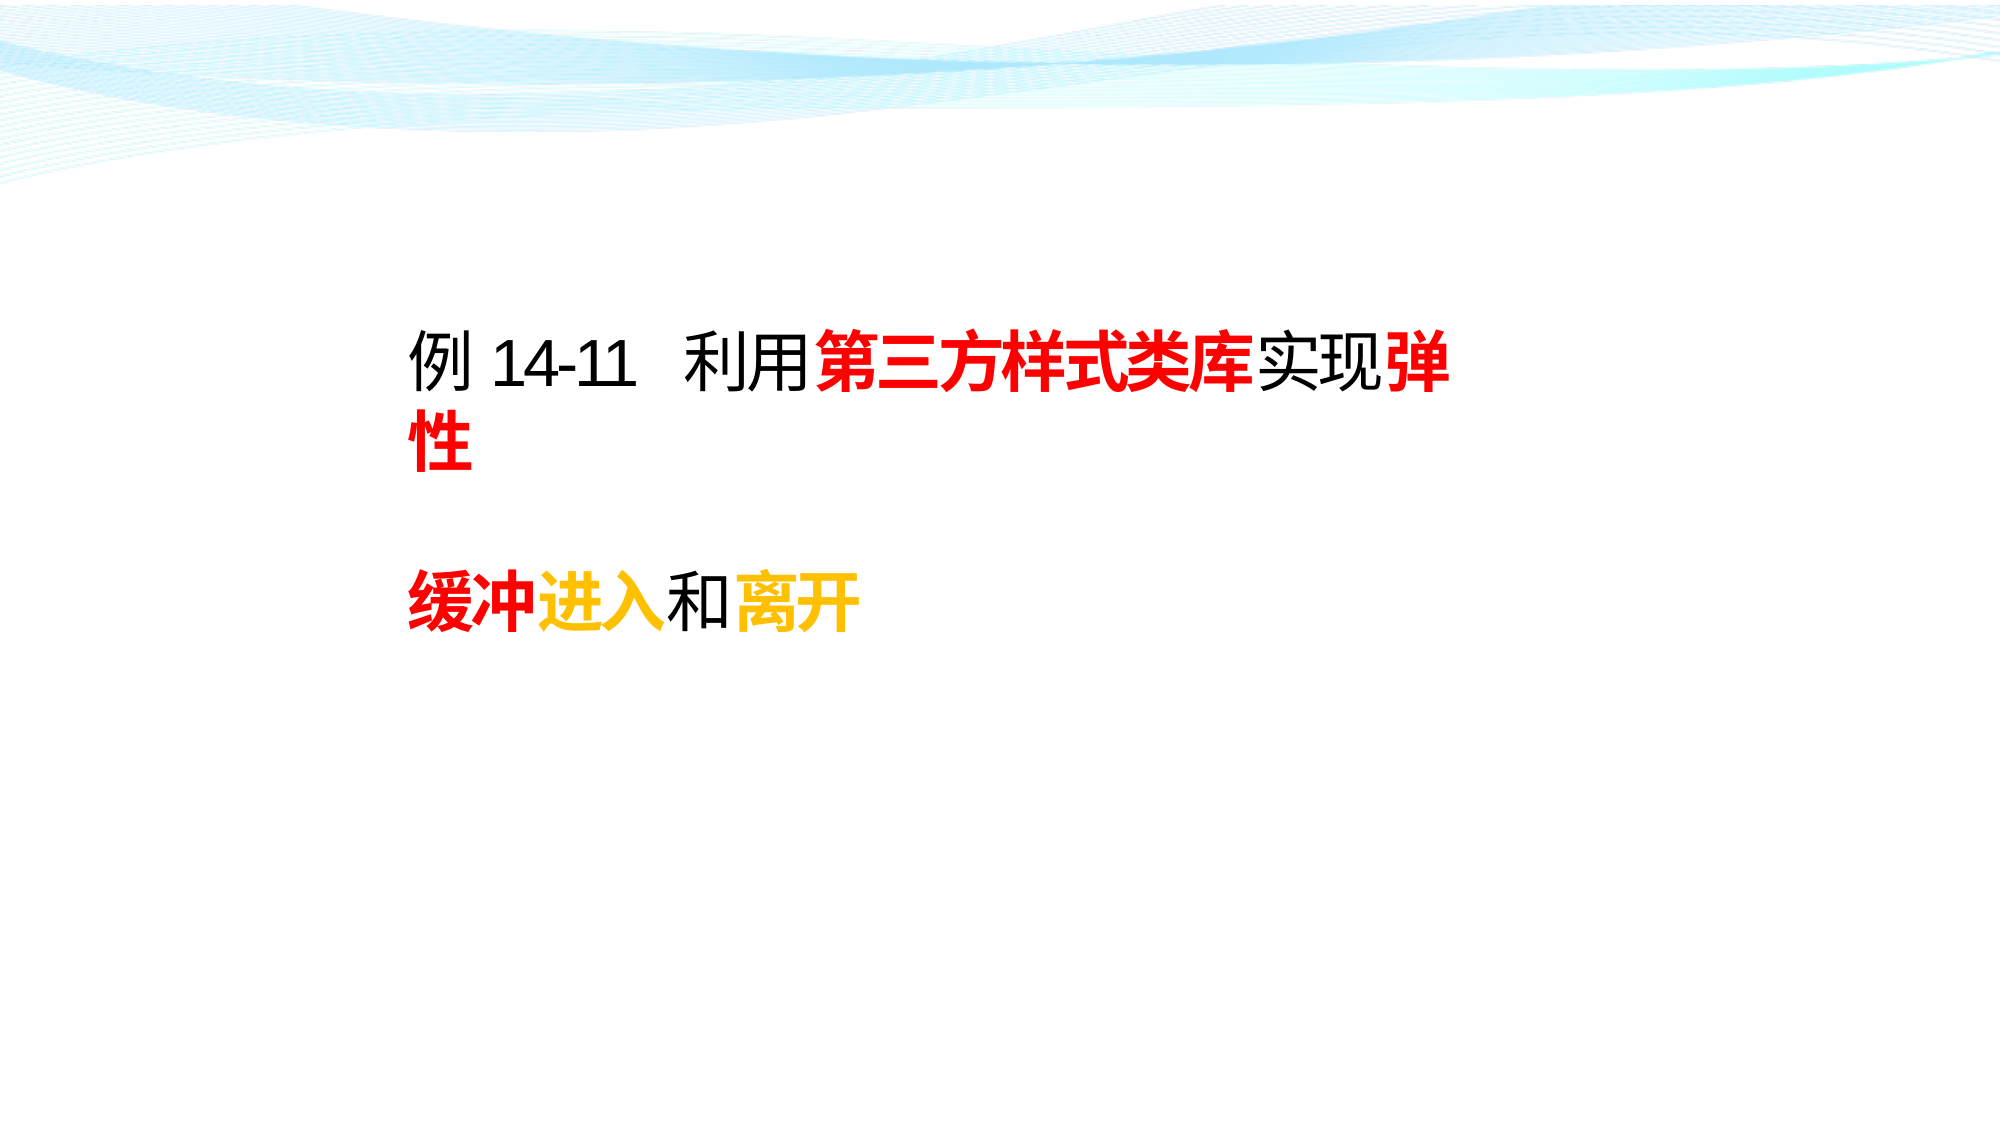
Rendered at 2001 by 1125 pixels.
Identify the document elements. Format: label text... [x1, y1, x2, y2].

text_box 例14-11 利用第三方样式类库实现弹性 缓冲进入和离开 [393, 312, 1489, 728]
picture [0, 5, 2000, 342]
